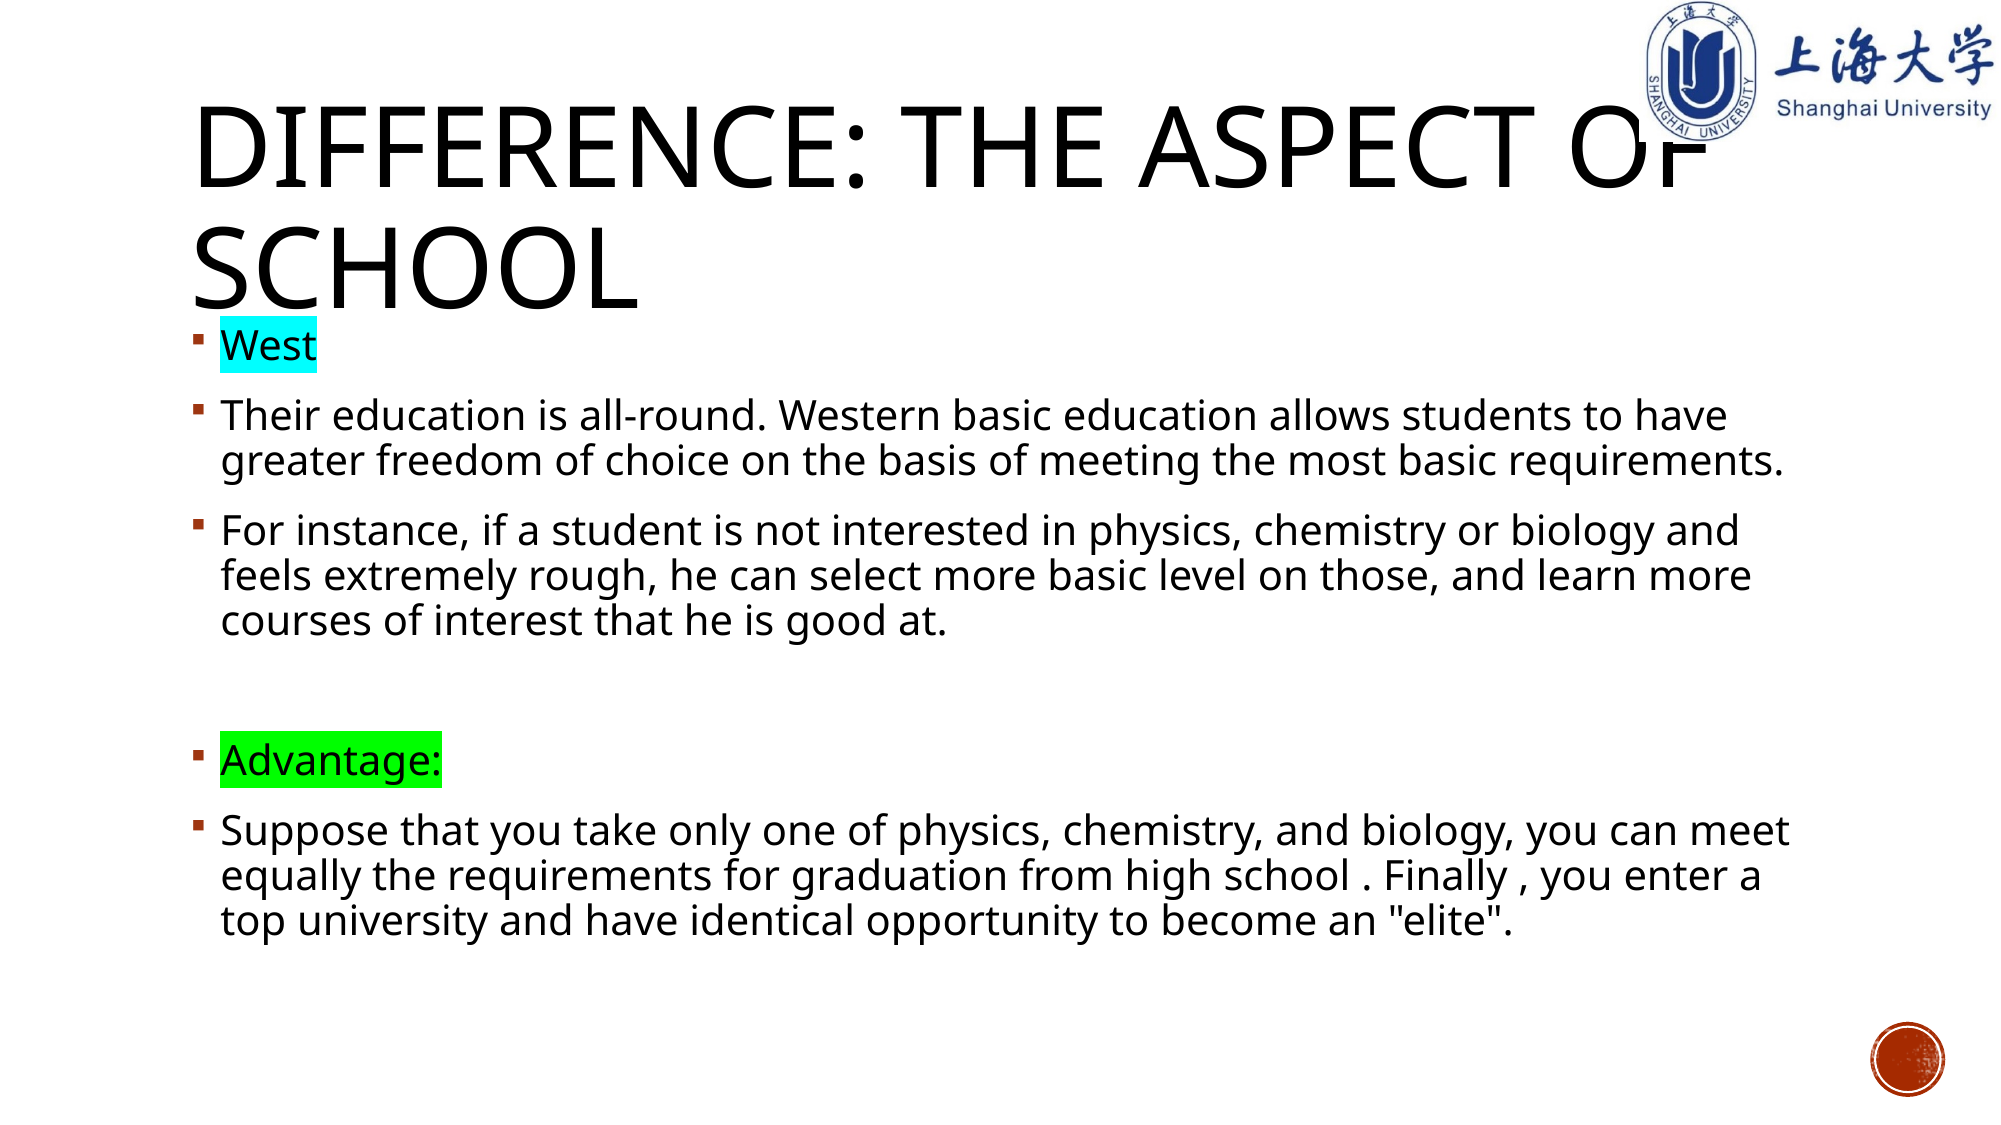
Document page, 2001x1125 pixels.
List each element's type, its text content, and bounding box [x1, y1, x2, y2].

list West Their education is all-round. Western basic education allows students to have greater freedom of choice on the basis of meeting the most basic requirements. For instance, if a student is not interested in physics, chemistry or biology and feels extremely rough, he can select more basic level on those, and learn more courses of interest that he is good at. Advantage: Suppose that you take only one of physics, chemistry, and biology, you can meet equally the requirements for graduation from high school . Finally , you enter a top university and have identical opportunity to become an "elite". [175, 316, 1826, 1013]
picture [1639, 0, 2000, 142]
title Difference: the aspect of school [175, 79, 1826, 316]
